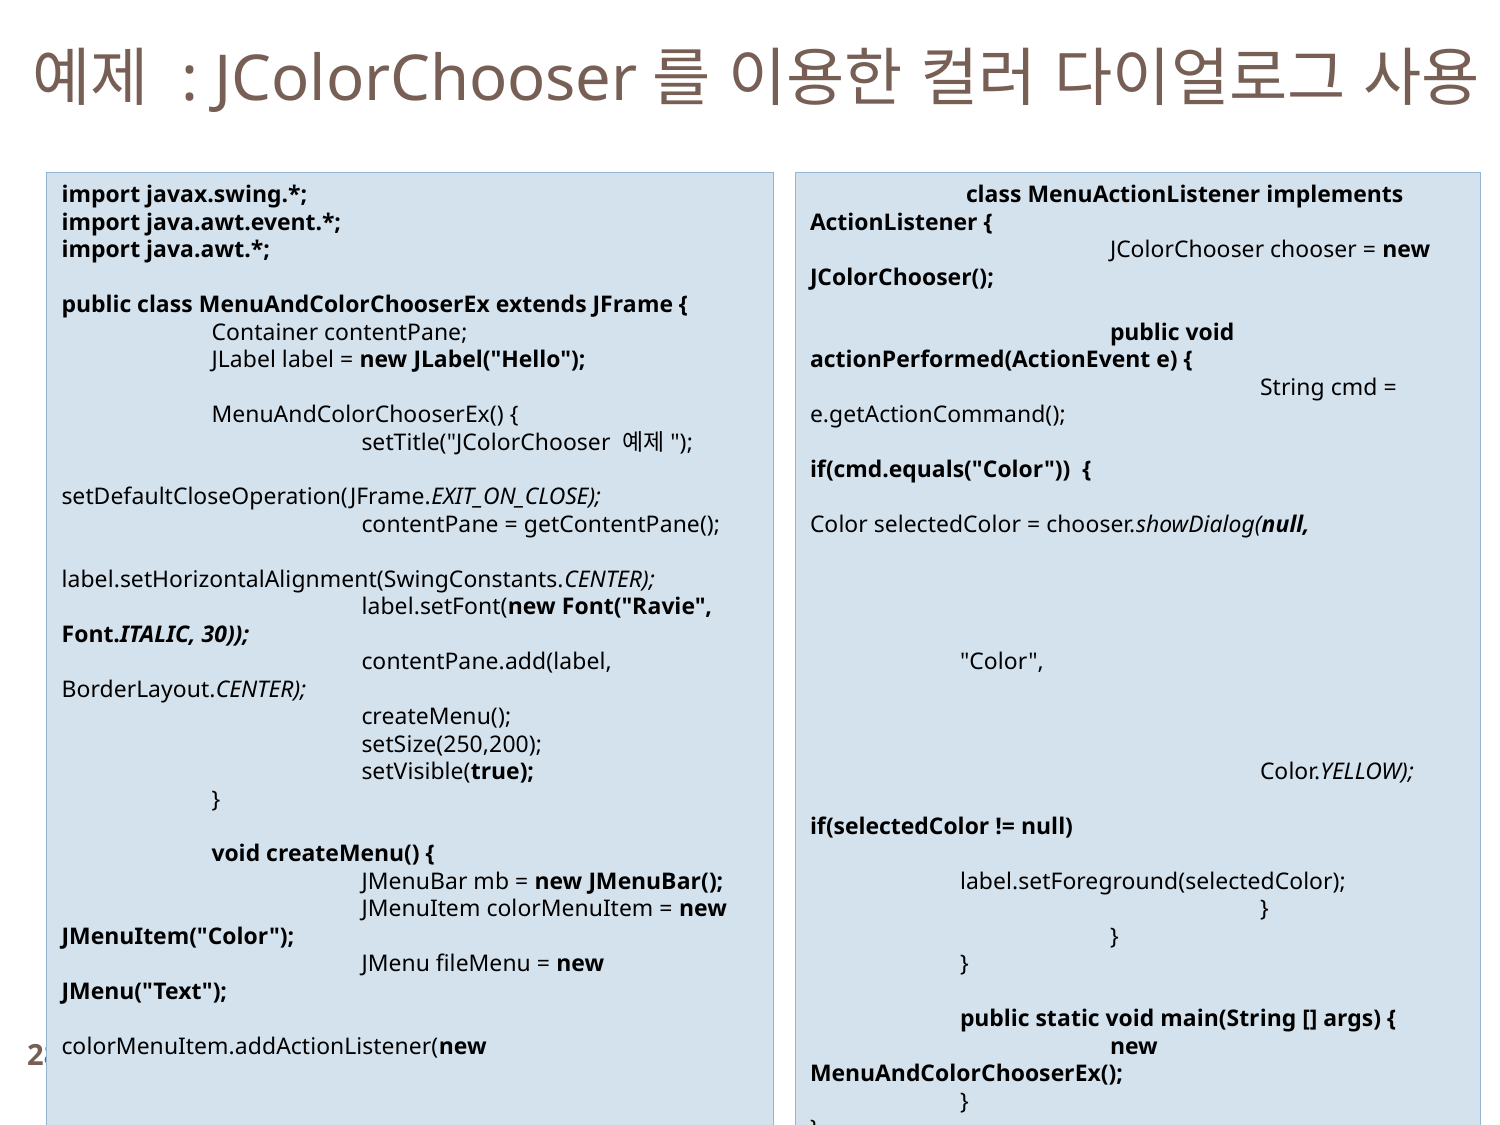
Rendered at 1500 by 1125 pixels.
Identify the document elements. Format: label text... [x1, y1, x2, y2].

text_box class MenuActionListener implements ActionListener { JColorChooser chooser = new JColorChooser(); public void actionPerformed(ActionEvent e) { String cmd = e.getActionCommand(); if(cmd.equals("Color")) { Color selectedColor = chooser.showDialog(null, "Color", Color.YELLOW); if(selectedColor != null) label.setForeground(selectedColor); } } } public static void main(String [] args) { new MenuAndColorChooserEx(); } } [795, 172, 1481, 1125]
title 예제 : JColorChooser를 이용한 컬러 다이얼로그 사용 [17, 19, 1500, 131]
text_box import javax.swing.*; import java.awt.event.*; import java.awt.*; public class MenuAndColorChooserEx extends JFrame { Container contentPane; JLabel label = new JLabel("Hello"); MenuAndColorChooserEx() { setTitle("JColorChooser 예제"); setDefaultCloseOperation(JFrame.EXIT_ON_CLOSE); contentPane = getContentPane(); label.setHorizontalAlignment(SwingConstants.CENTER); label.setFont(new Font("Ravie", Font.ITALIC, 30)); contentPane.add(label, BorderLayout.CENTER); createMenu(); setSize(250,200); setVisible(true); } void createMenu() { JMenuBar mb = new JMenuBar(); JMenuItem colorMenuItem = new JMenuItem("Color"); JMenu fileMenu = new JMenu("Text"); colorMenuItem.addActionListener(new MenuActionListener()); fileMenu.add(colorMenuItem); mb.add(fileMenu); this.setJMenuBar(mb); } [46, 172, 774, 1125]
slide_number 28 [0, 1025, 46, 1088]
